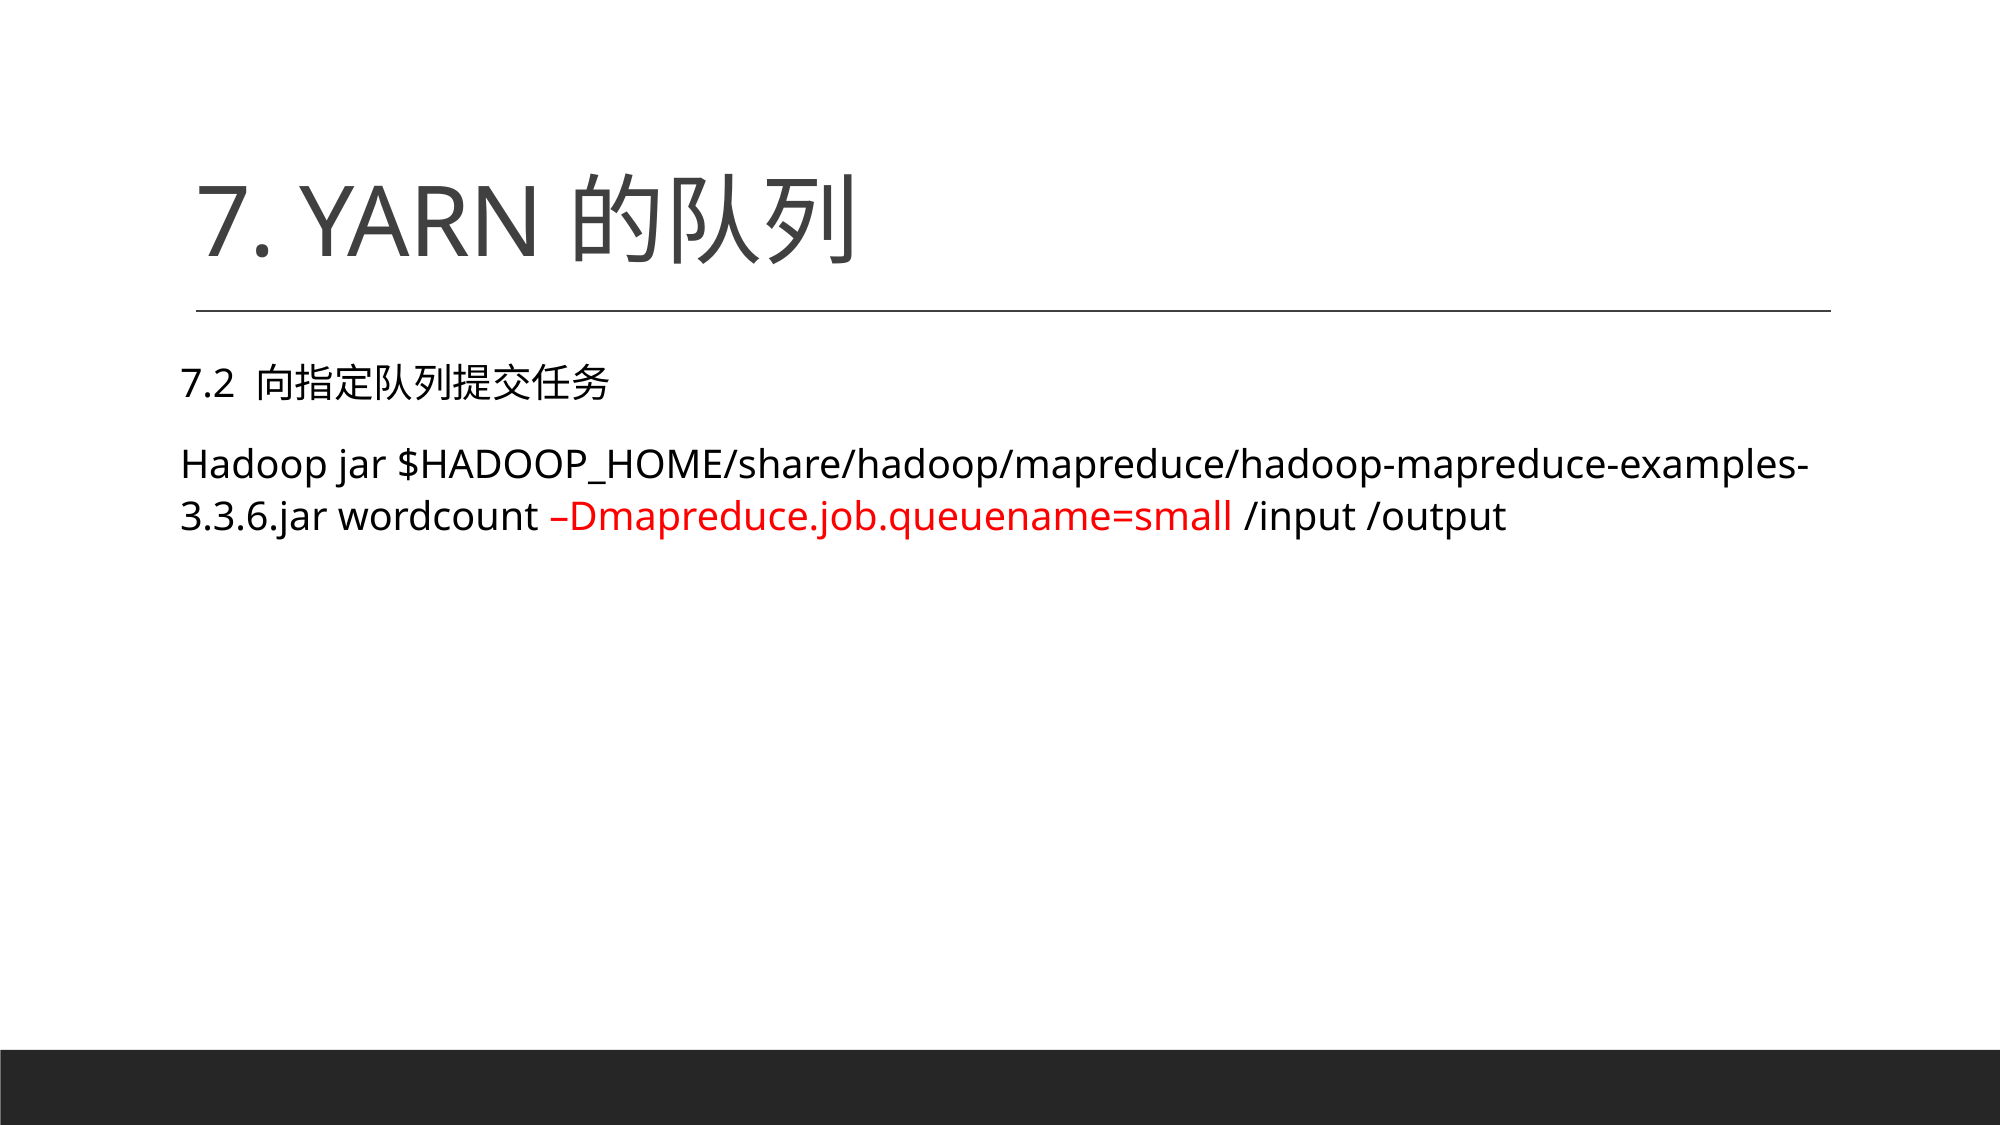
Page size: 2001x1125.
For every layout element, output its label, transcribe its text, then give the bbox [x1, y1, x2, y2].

list 7.2 向指定队列提交任务 Hadoop jar $HADOOP_HOME/share/hadoop/mapreduce/hadoop-mapreduce-examples-3.3.6.jar wordcount –Dmapreduce.job.queuename=small /input /output [180, 345, 1830, 963]
title 7. YARN的队列 [180, 47, 1830, 285]
